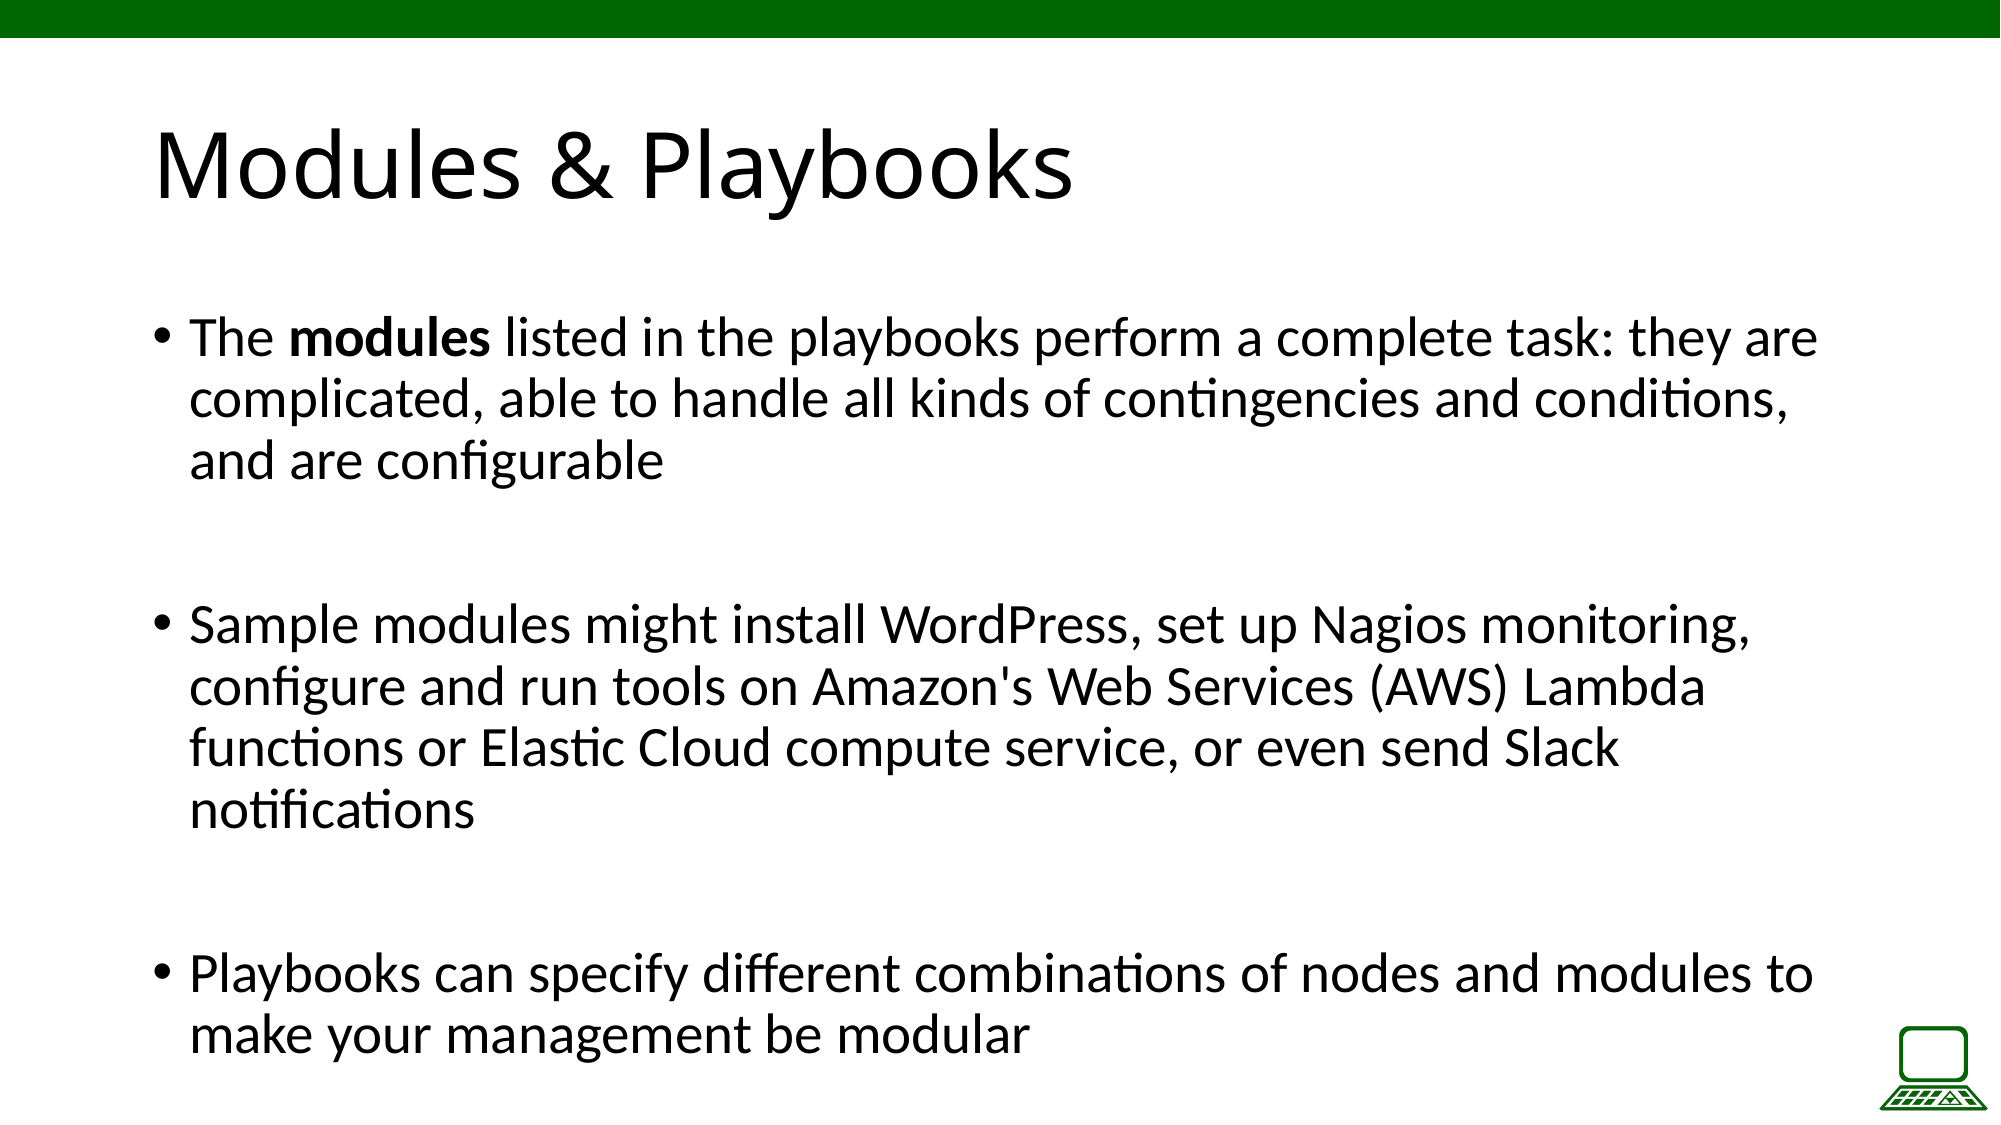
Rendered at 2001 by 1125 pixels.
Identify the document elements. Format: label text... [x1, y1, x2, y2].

picture [1879, 1026, 1988, 1111]
text_box [0, 0, 2000, 39]
title Modules & Playbooks [137, 59, 1863, 278]
list The modules listed in the playbooks perform a complete task: they are complicated, able to handle all kinds of contingencies and conditions, and are configurable Sample modules might install WordPress, set up Nagios monitoring, configure and run tools on Amazon's Web Services (AWS) Lambda functions or Elastic Cloud compute service, or even send Slack notifications Playbooks can specify different combinations of nodes and modules to make your management be modular [137, 299, 1863, 1081]
